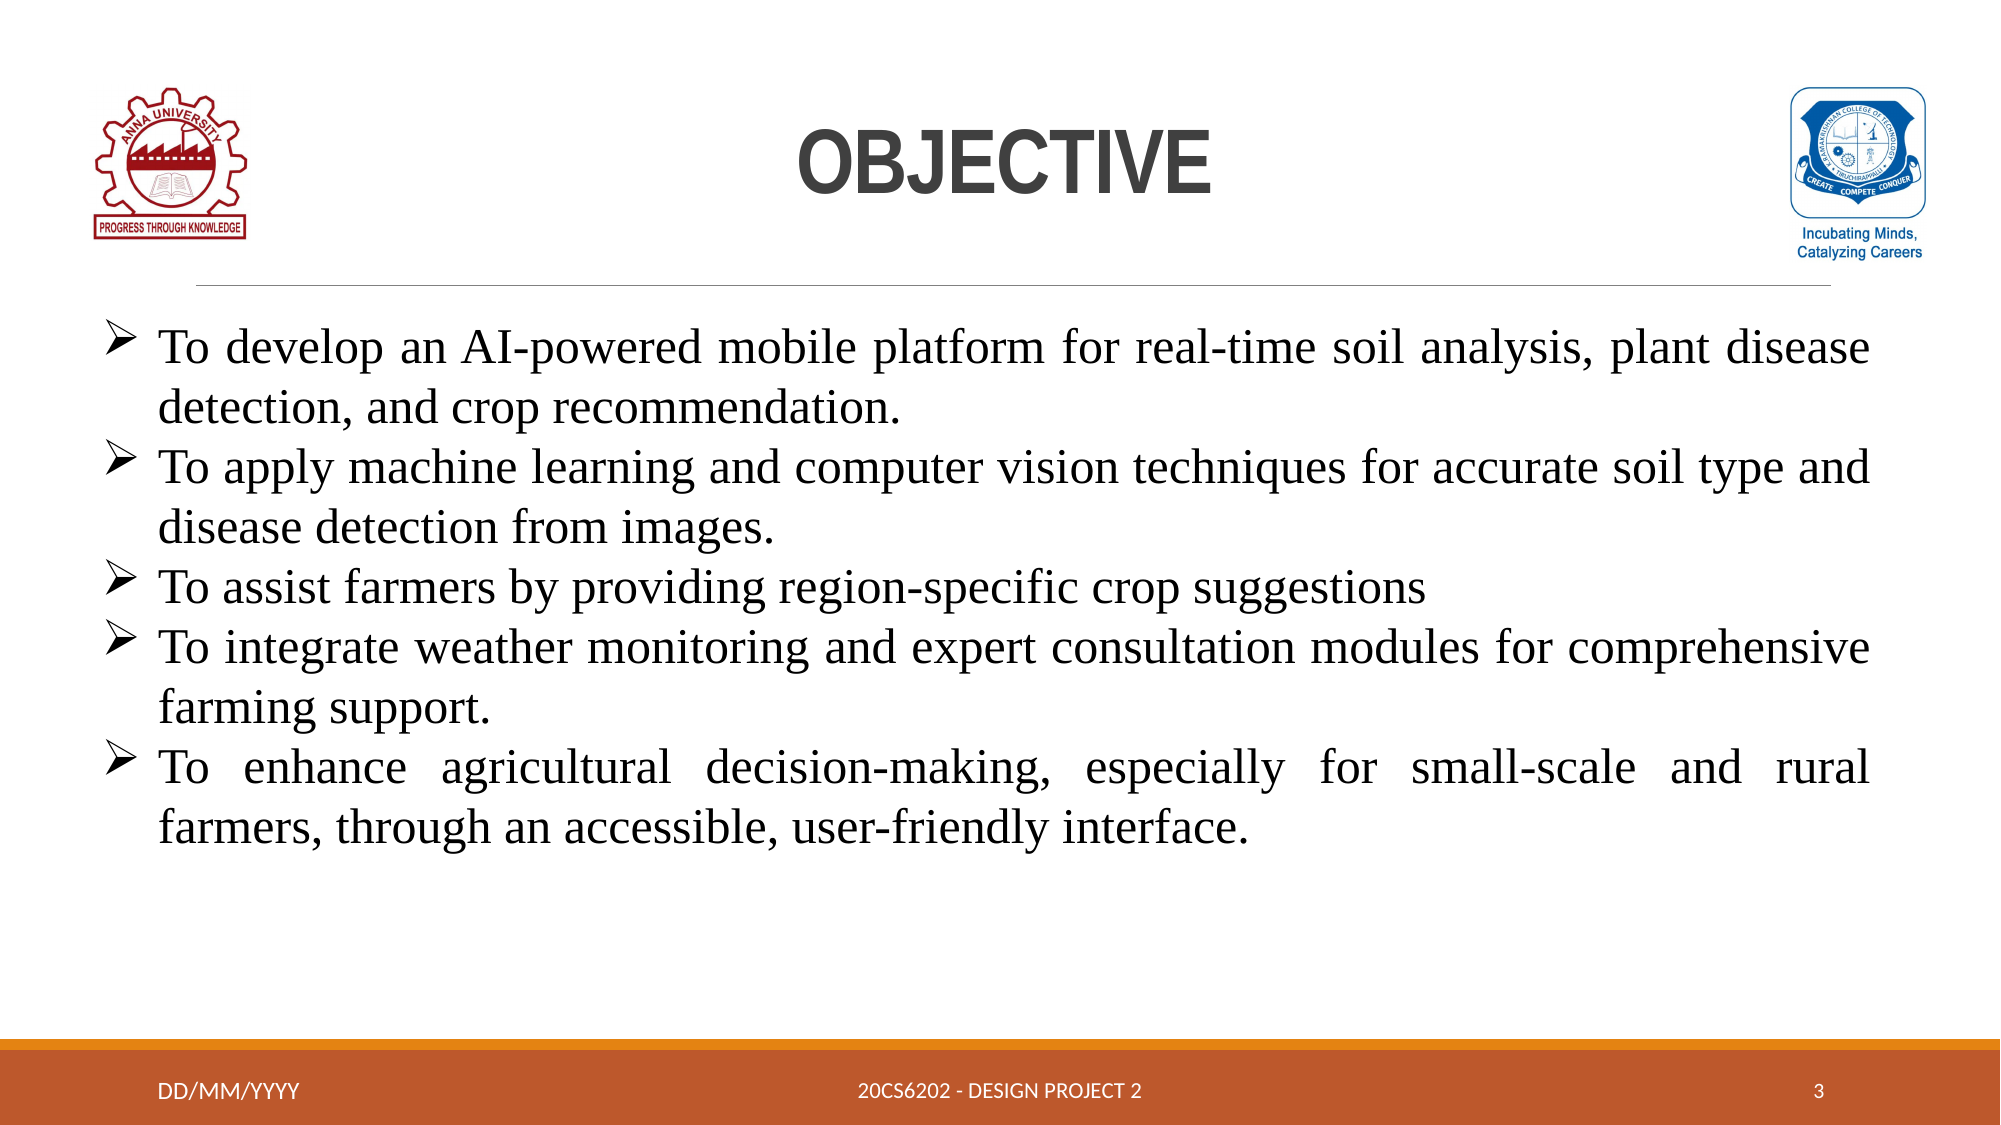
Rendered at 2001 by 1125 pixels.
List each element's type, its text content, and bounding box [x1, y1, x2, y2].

footer 20CS6202 - DESIGN PROJECT 2 [604, 1059, 1396, 1120]
picture [1788, 85, 1927, 264]
slide_number 3 [1624, 1059, 1840, 1120]
text_box To develop an AI-powered mobile platform for real-time soil analysis, plant disease detection, and crop recommendation. To apply machine learning and computer vision techniques for accurate soil type and disease detection from images. To assist farmers by providing region-specific crop suggestions To integrate weather monitoring and expert consultation modules for comprehensive farming support. To enhance agricultural decision-making, especially for small-scale and rural farmers, through an accessible, user-friendly interface. [86, 305, 1887, 861]
picture [89, 83, 251, 242]
text_box DD/MM/YYYY [142, 1066, 532, 1112]
title OBJECTIVE [180, 47, 1830, 285]
